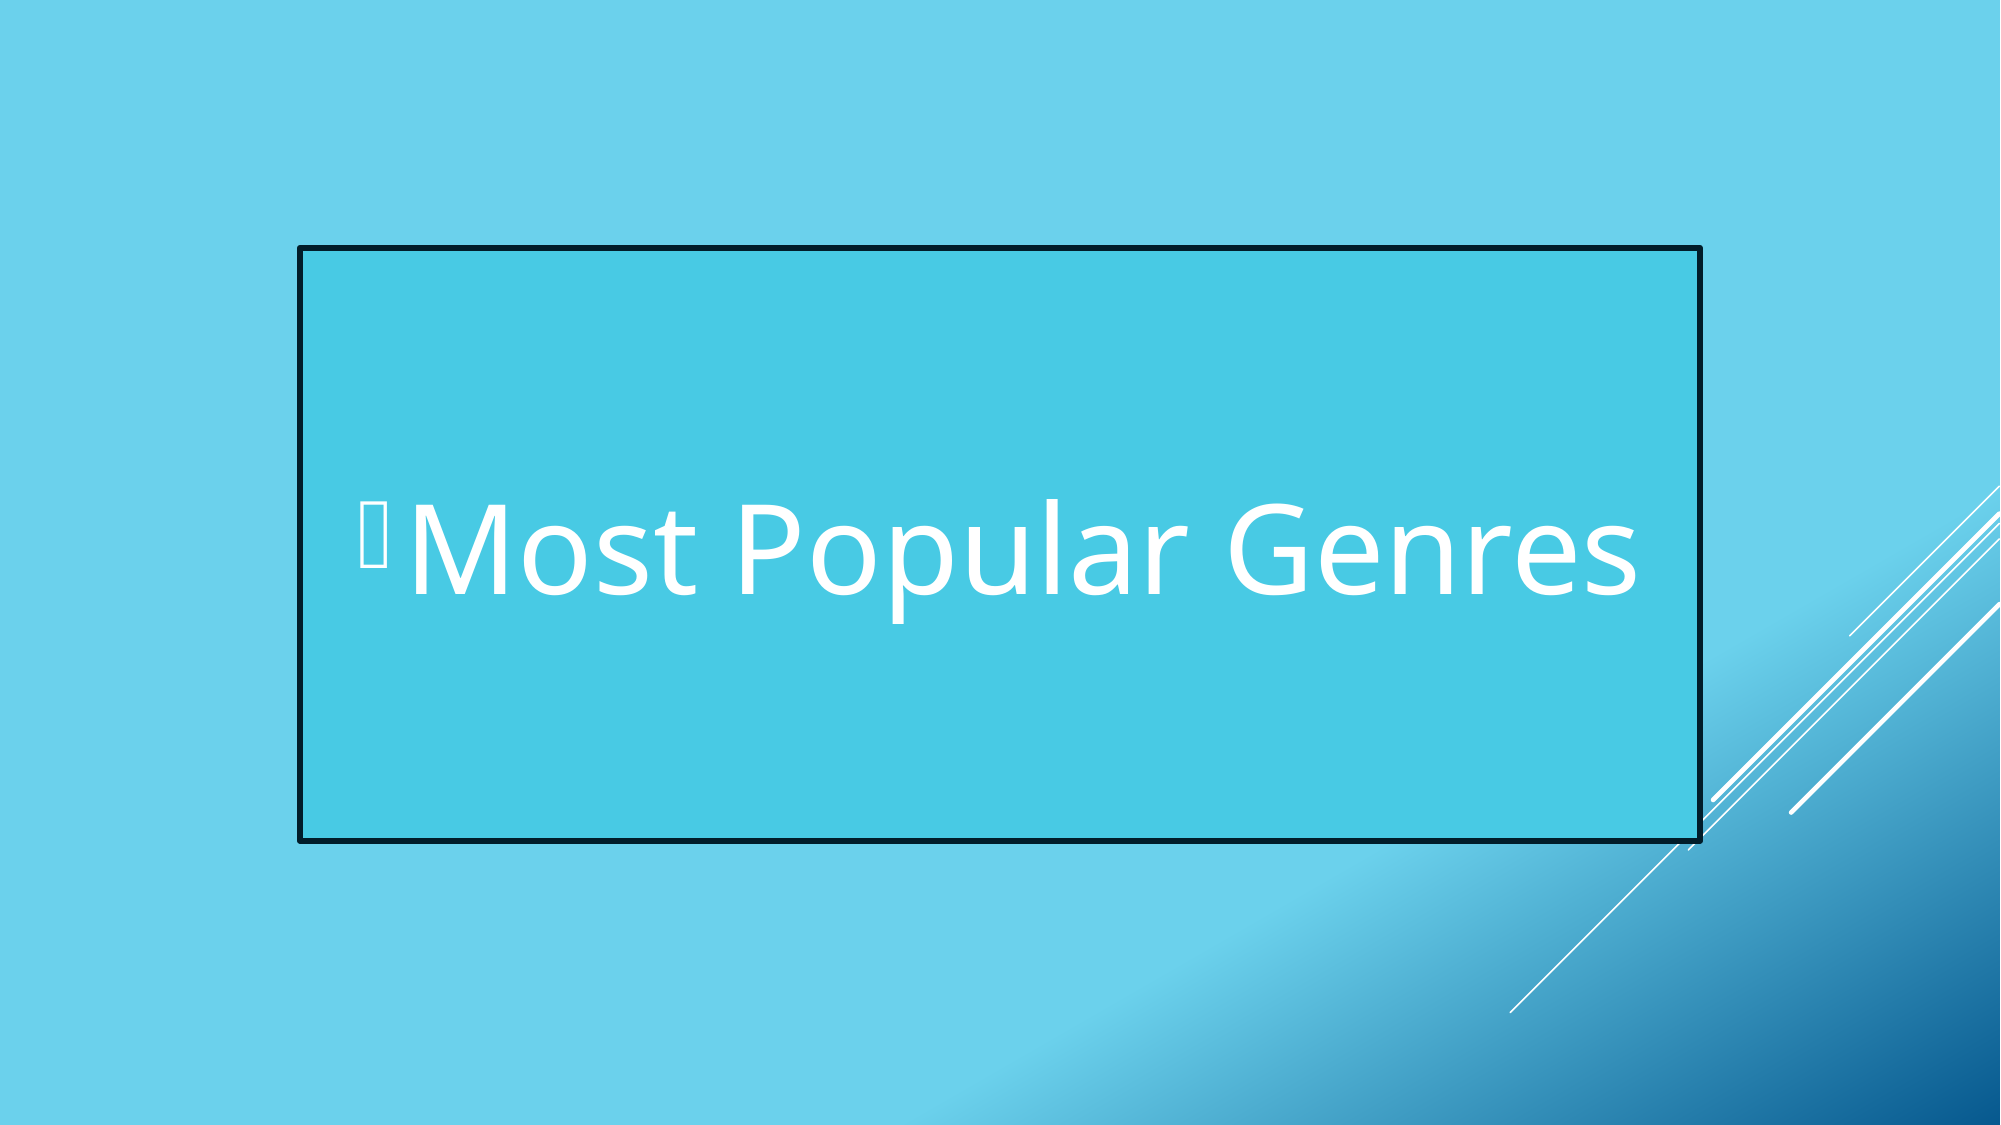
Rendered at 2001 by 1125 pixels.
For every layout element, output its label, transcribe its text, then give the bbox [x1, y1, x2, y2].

list Most Popular Genres [299, 247, 1701, 842]
